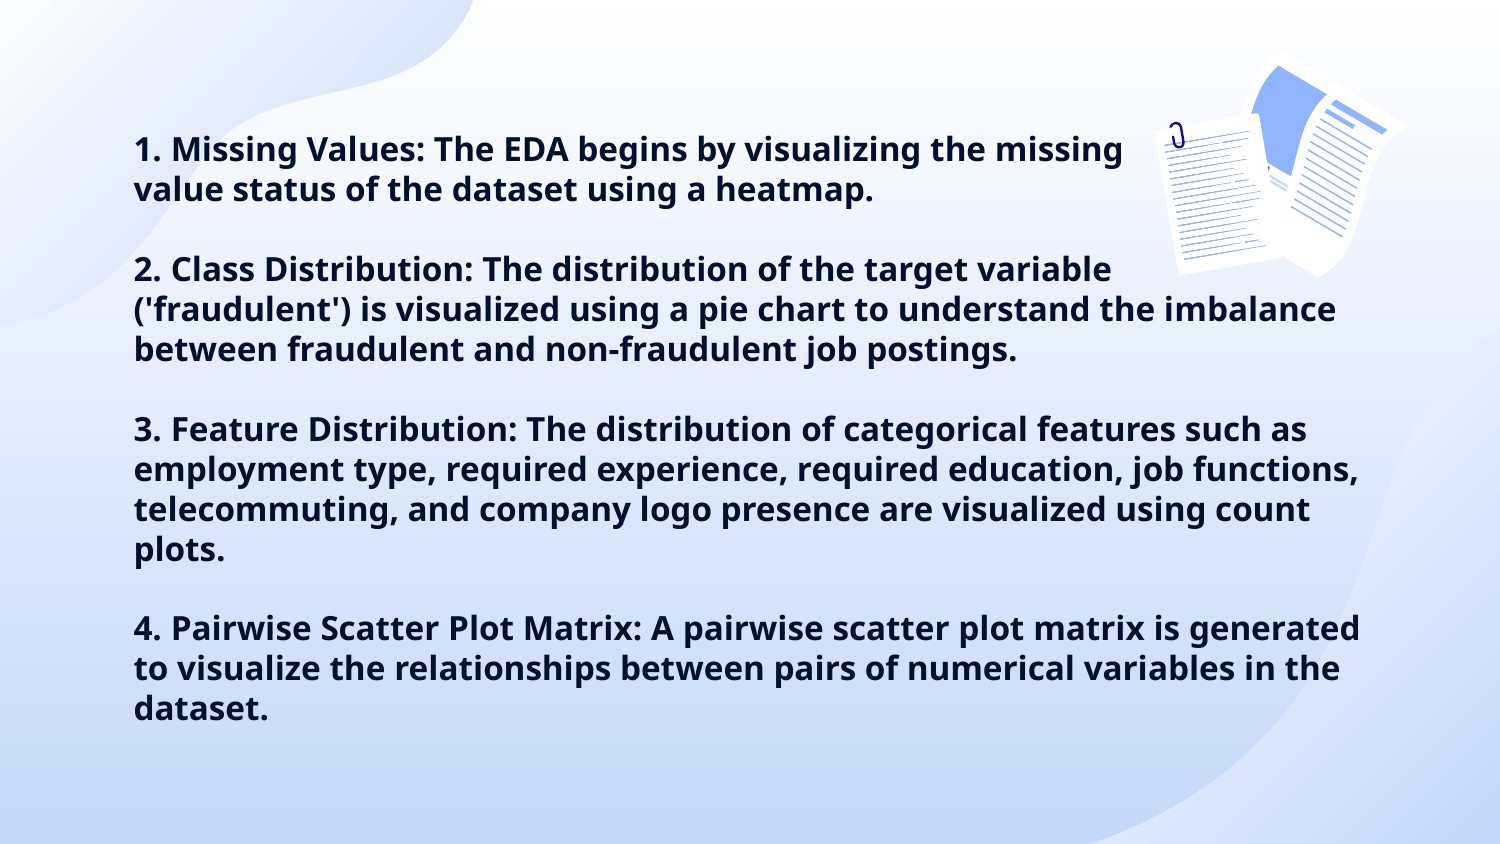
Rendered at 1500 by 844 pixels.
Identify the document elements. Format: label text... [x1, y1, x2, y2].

title 1. Missing Values: The EDA begins by visualizing the missing value status of the dataset using a heatmap. 2. Class Distribution: The distribution of the target variable ('fraudulent') is visualized using a pie chart to understand the imbalance between fraudulent and non-fraudulent job postings. 3. Feature Distribution: The distribution of categorical features such as employment type, required experience, required education, job functions, telecommuting, and company logo presence are visualized using count plots. 4. Pairwise Scatter Plot Matrix: A pairwise scatter plot matrix is generated to visualize the relationships between pairs of numerical variables in the dataset. [118, 73, 1383, 761]
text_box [1192, 51, 1409, 278]
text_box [1136, 104, 1301, 284]
